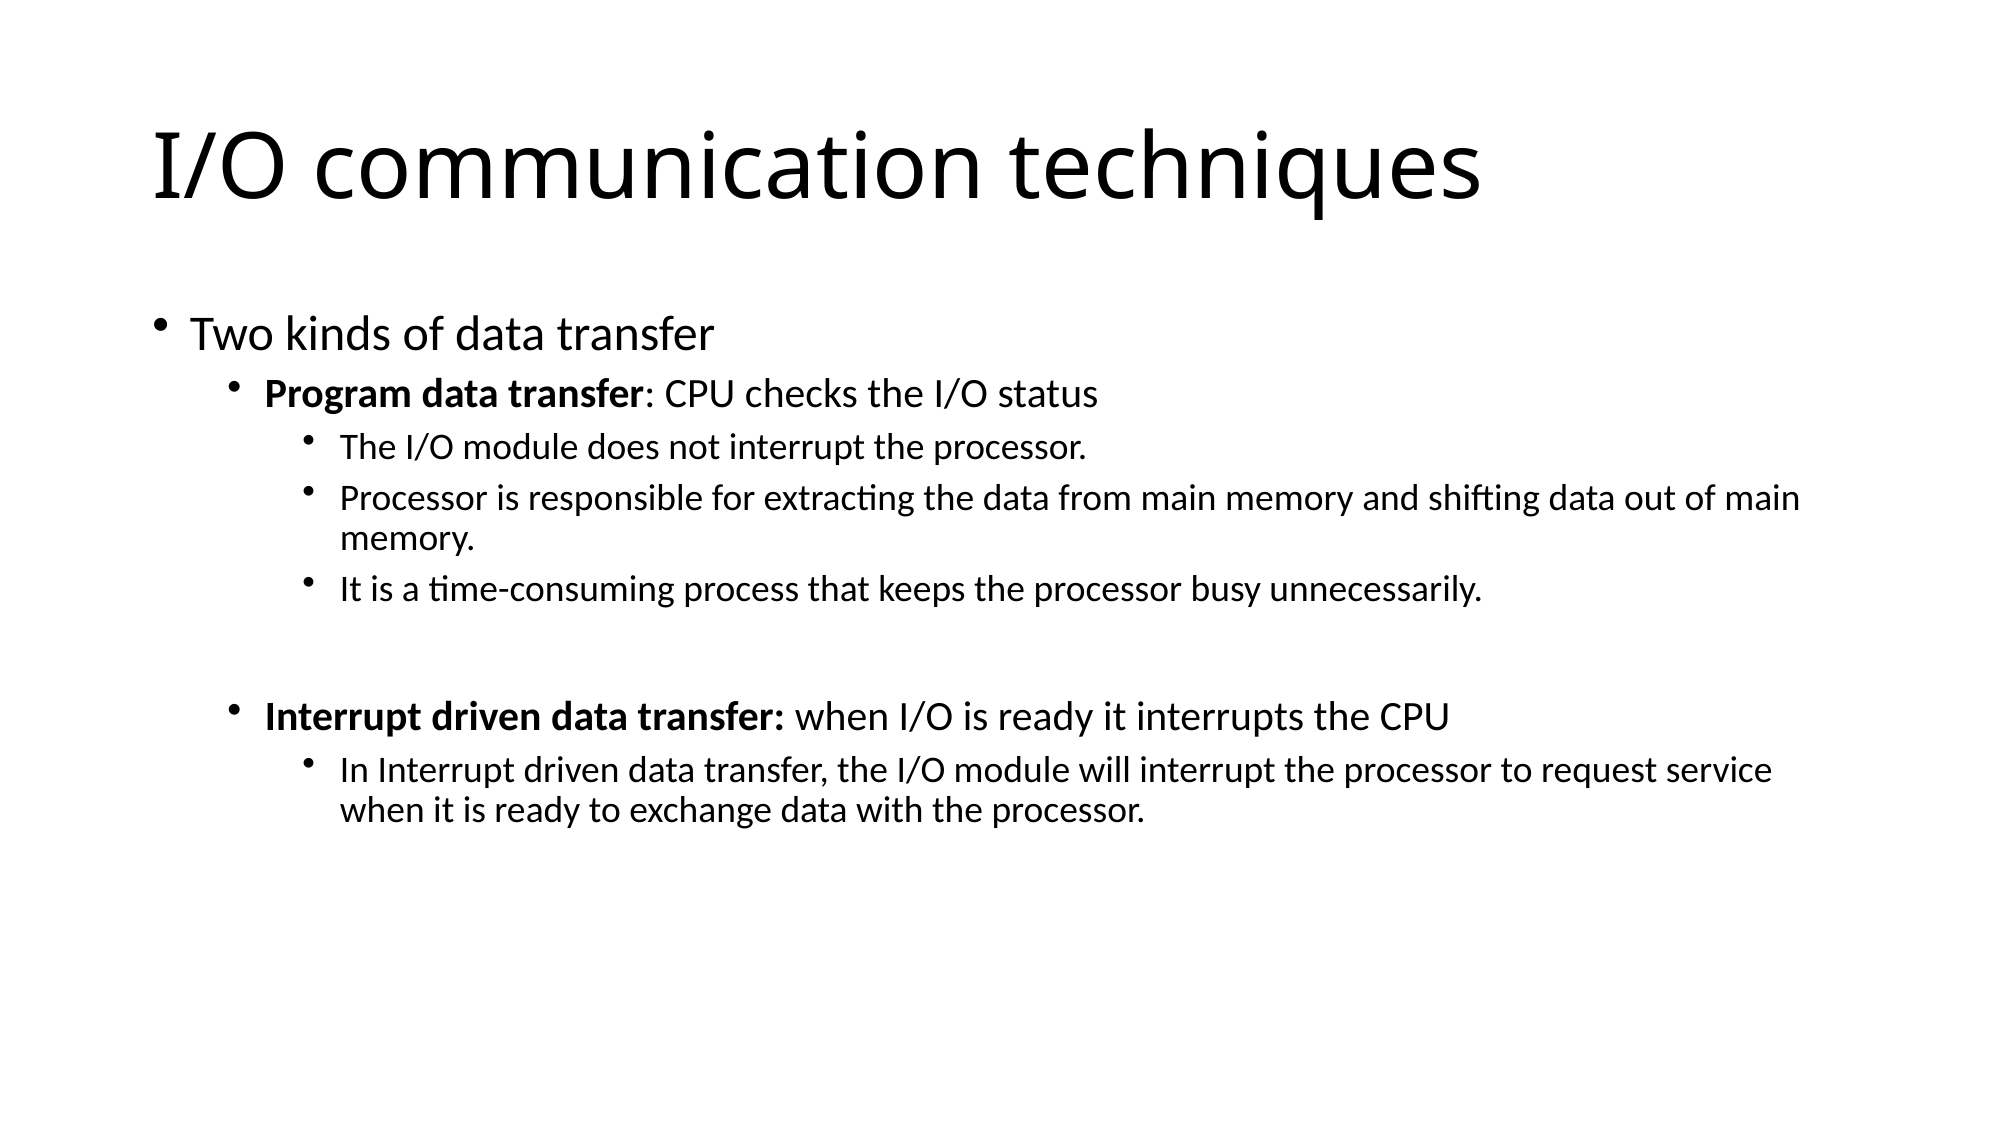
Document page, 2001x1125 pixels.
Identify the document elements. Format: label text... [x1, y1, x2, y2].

title I/O communication techniques [137, 59, 1863, 278]
list Two kinds of data transfer Program data transfer: CPU checks the I/O status The I/O module does not interrupt the processor. Processor is responsible for extracting the data from main memory and shifting data out of main memory. It is a time-consuming process that keeps the processor busy unnecessarily. Interrupt driven data transfer: when I/O is ready it interrupts the CPU In Interrupt driven data transfer, the I/O module will interrupt the processor to request service when it is ready to exchange data with the processor. [137, 299, 1863, 1014]
